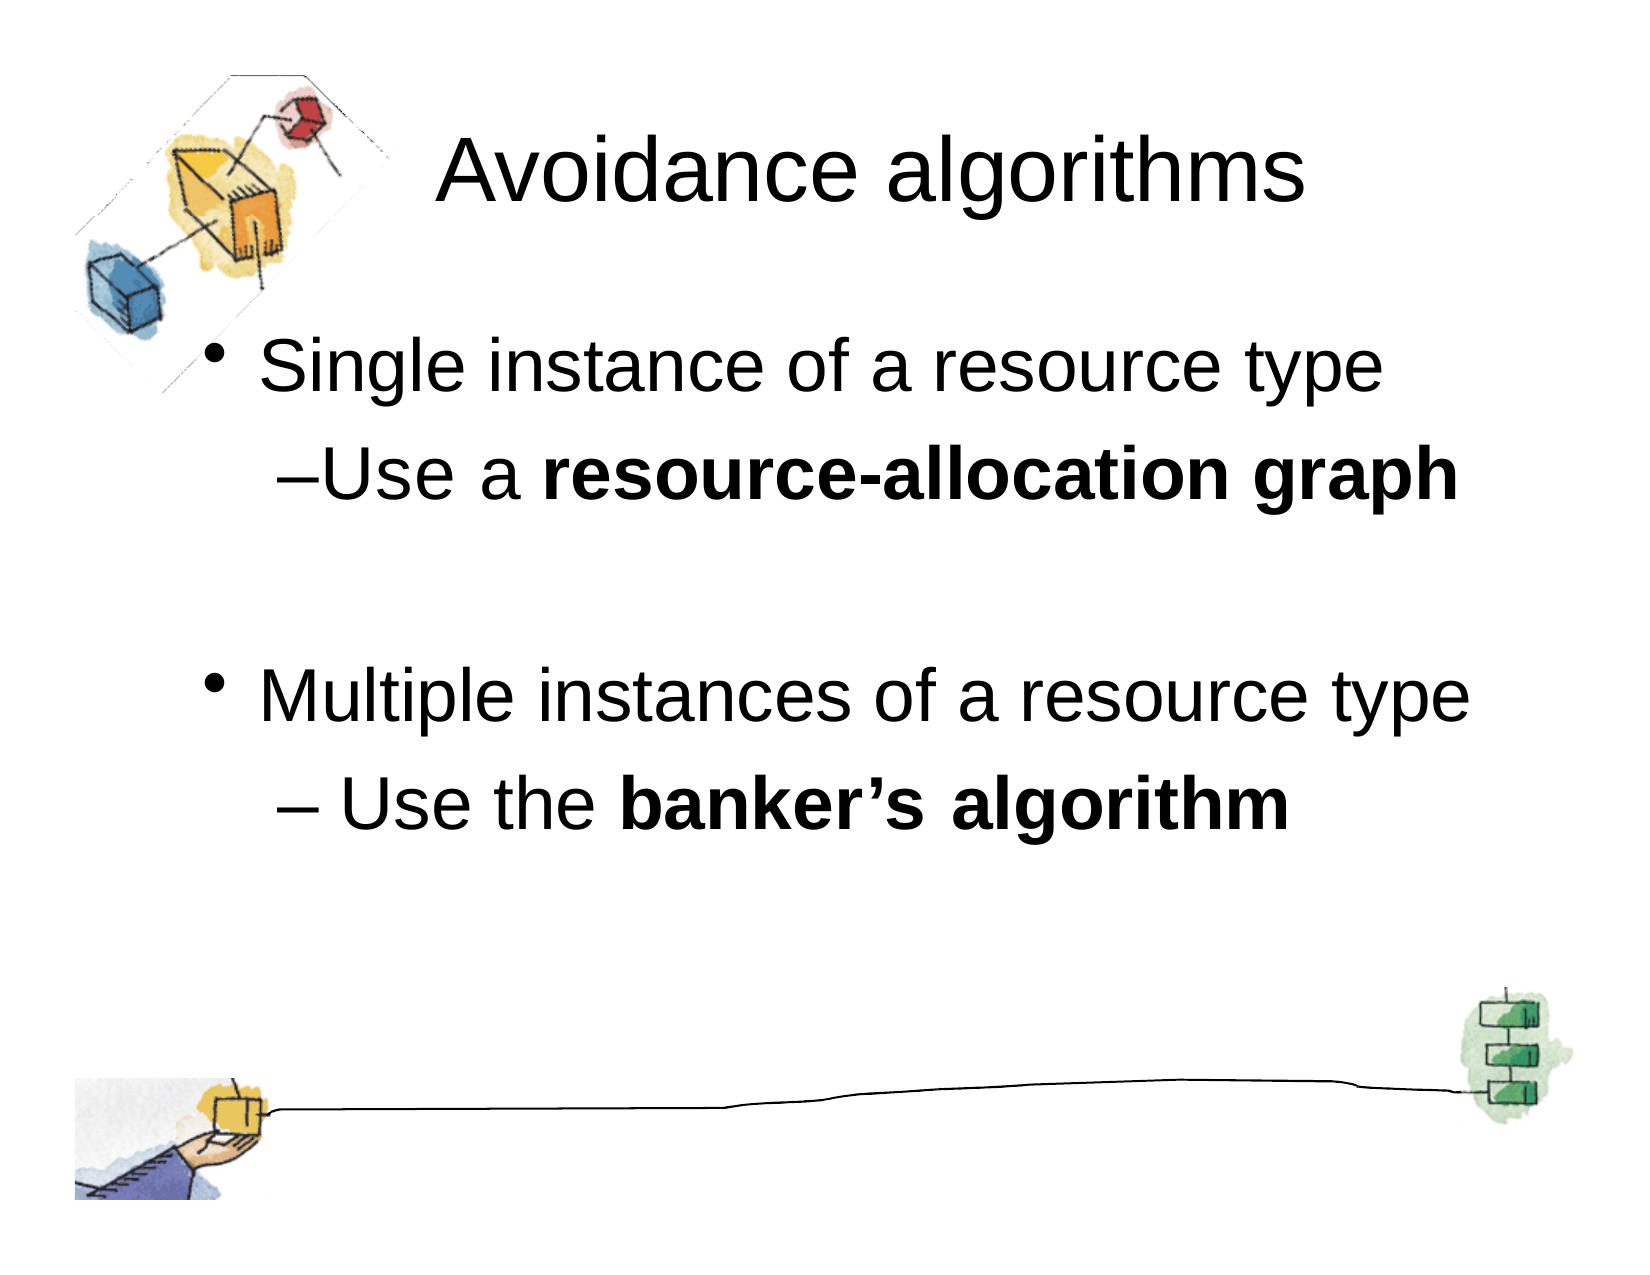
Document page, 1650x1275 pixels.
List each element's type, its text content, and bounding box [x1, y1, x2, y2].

text_box Single instance of a resource type –Use a resource-allocation graph Multiple instances of a resource type – Use the banker’s algorithm [200, 296, 1478, 845]
text_box [1458, 987, 1575, 1125]
text_box [266, 1078, 1463, 1117]
text_box [93, 74, 390, 216]
text_box [74, 1078, 271, 1200]
text_box [75, 216, 333, 393]
title Avoidance algorithms [433, 108, 1313, 296]
